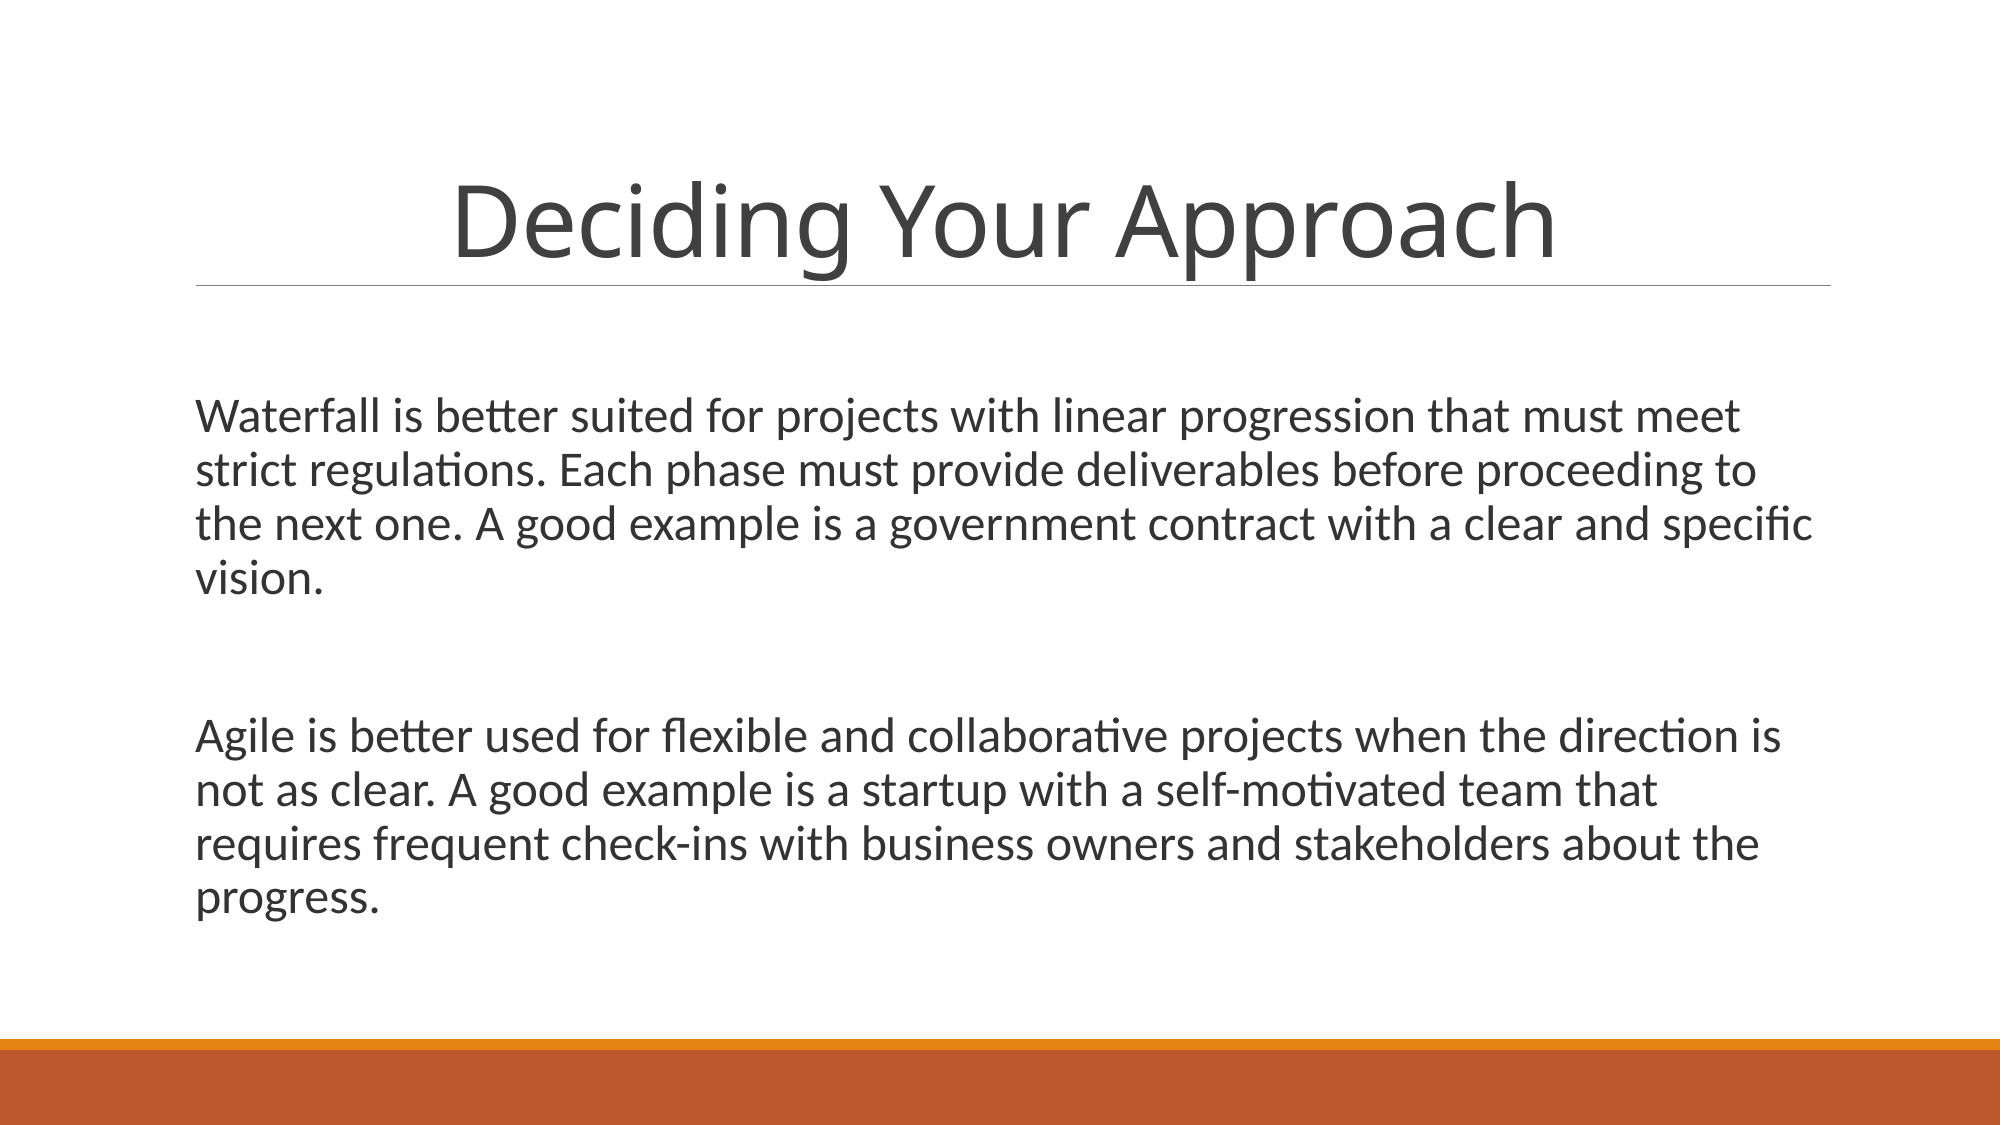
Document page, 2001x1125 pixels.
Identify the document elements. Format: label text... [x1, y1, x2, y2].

list Waterfall is better suited for projects with linear progression that must meet strict regulations. Each phase must provide deliverables before proceeding to the next one. A good example is a government contract with a clear and specific vision. Agile is better used for flexible and collaborative projects when the direction is not as clear. A good example is a startup with a self-motivated team that requires frequent check-ins with business owners and stakeholders about the progress. [180, 302, 1830, 963]
title Deciding Your Approach [180, 47, 1830, 285]
